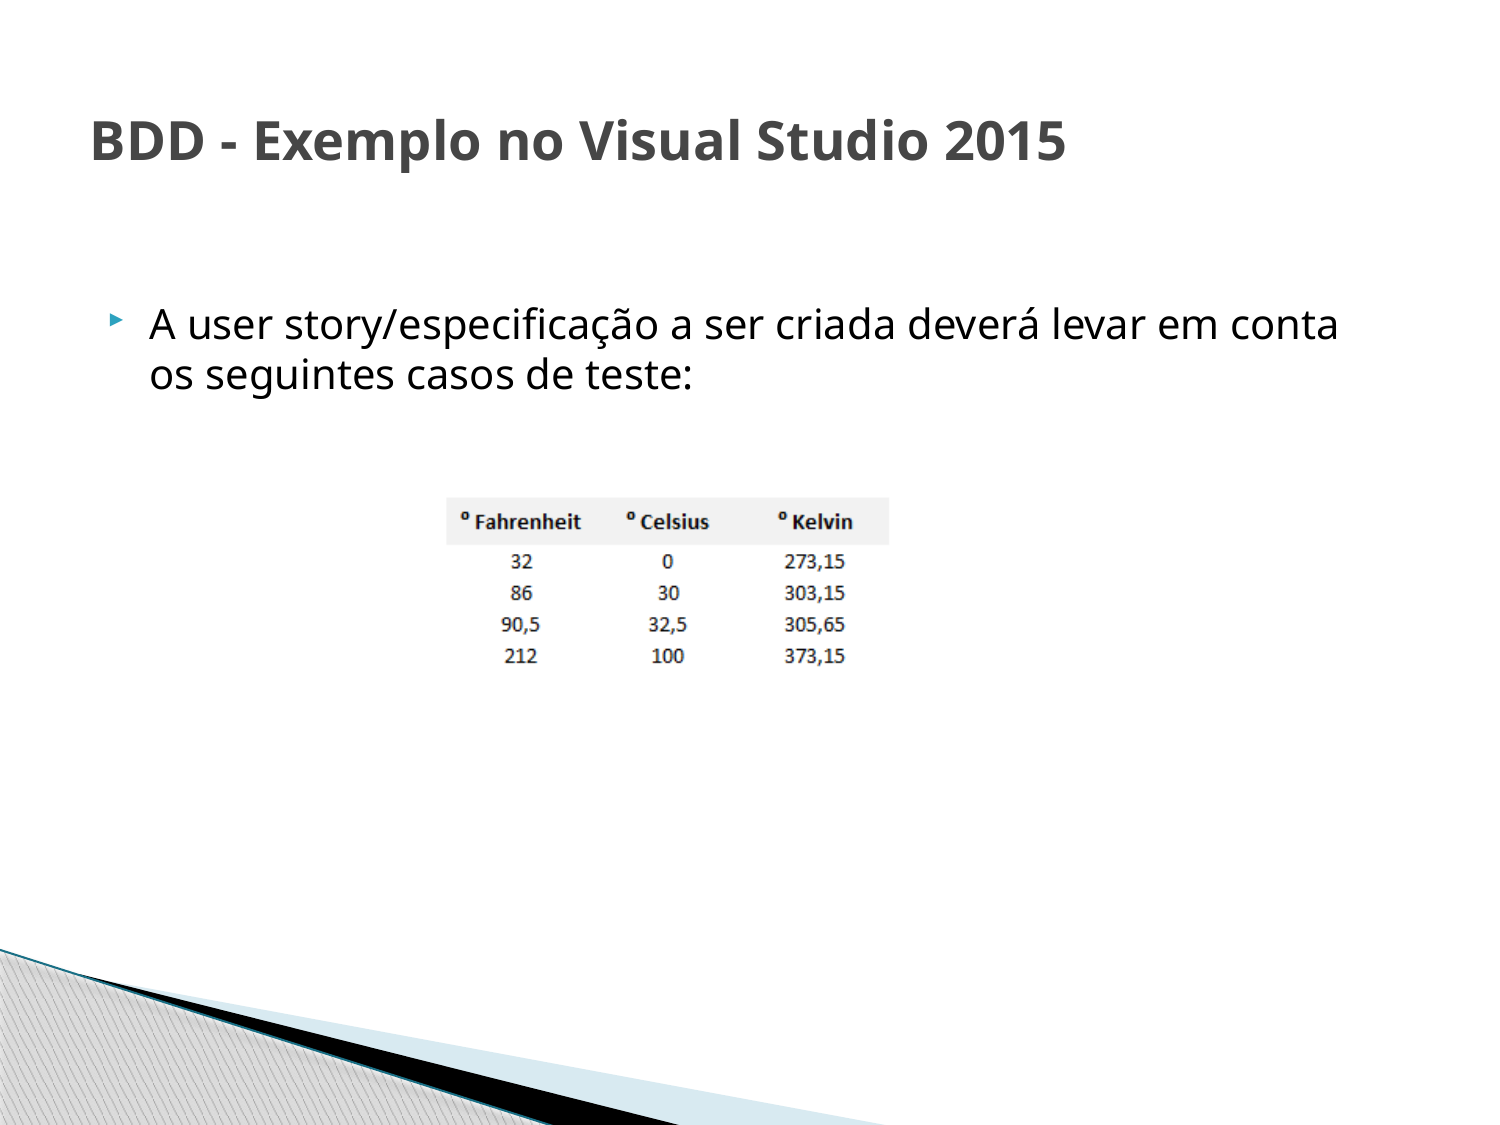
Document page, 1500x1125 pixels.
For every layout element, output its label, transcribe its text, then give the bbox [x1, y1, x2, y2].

picture [430, 479, 905, 690]
title BDD - Exemplo no Visual Studio 2015 [75, 45, 1447, 233]
text_box A user story/especificação a ser criada deverá levar em conta os seguintes casos de teste: [75, 290, 1376, 539]
